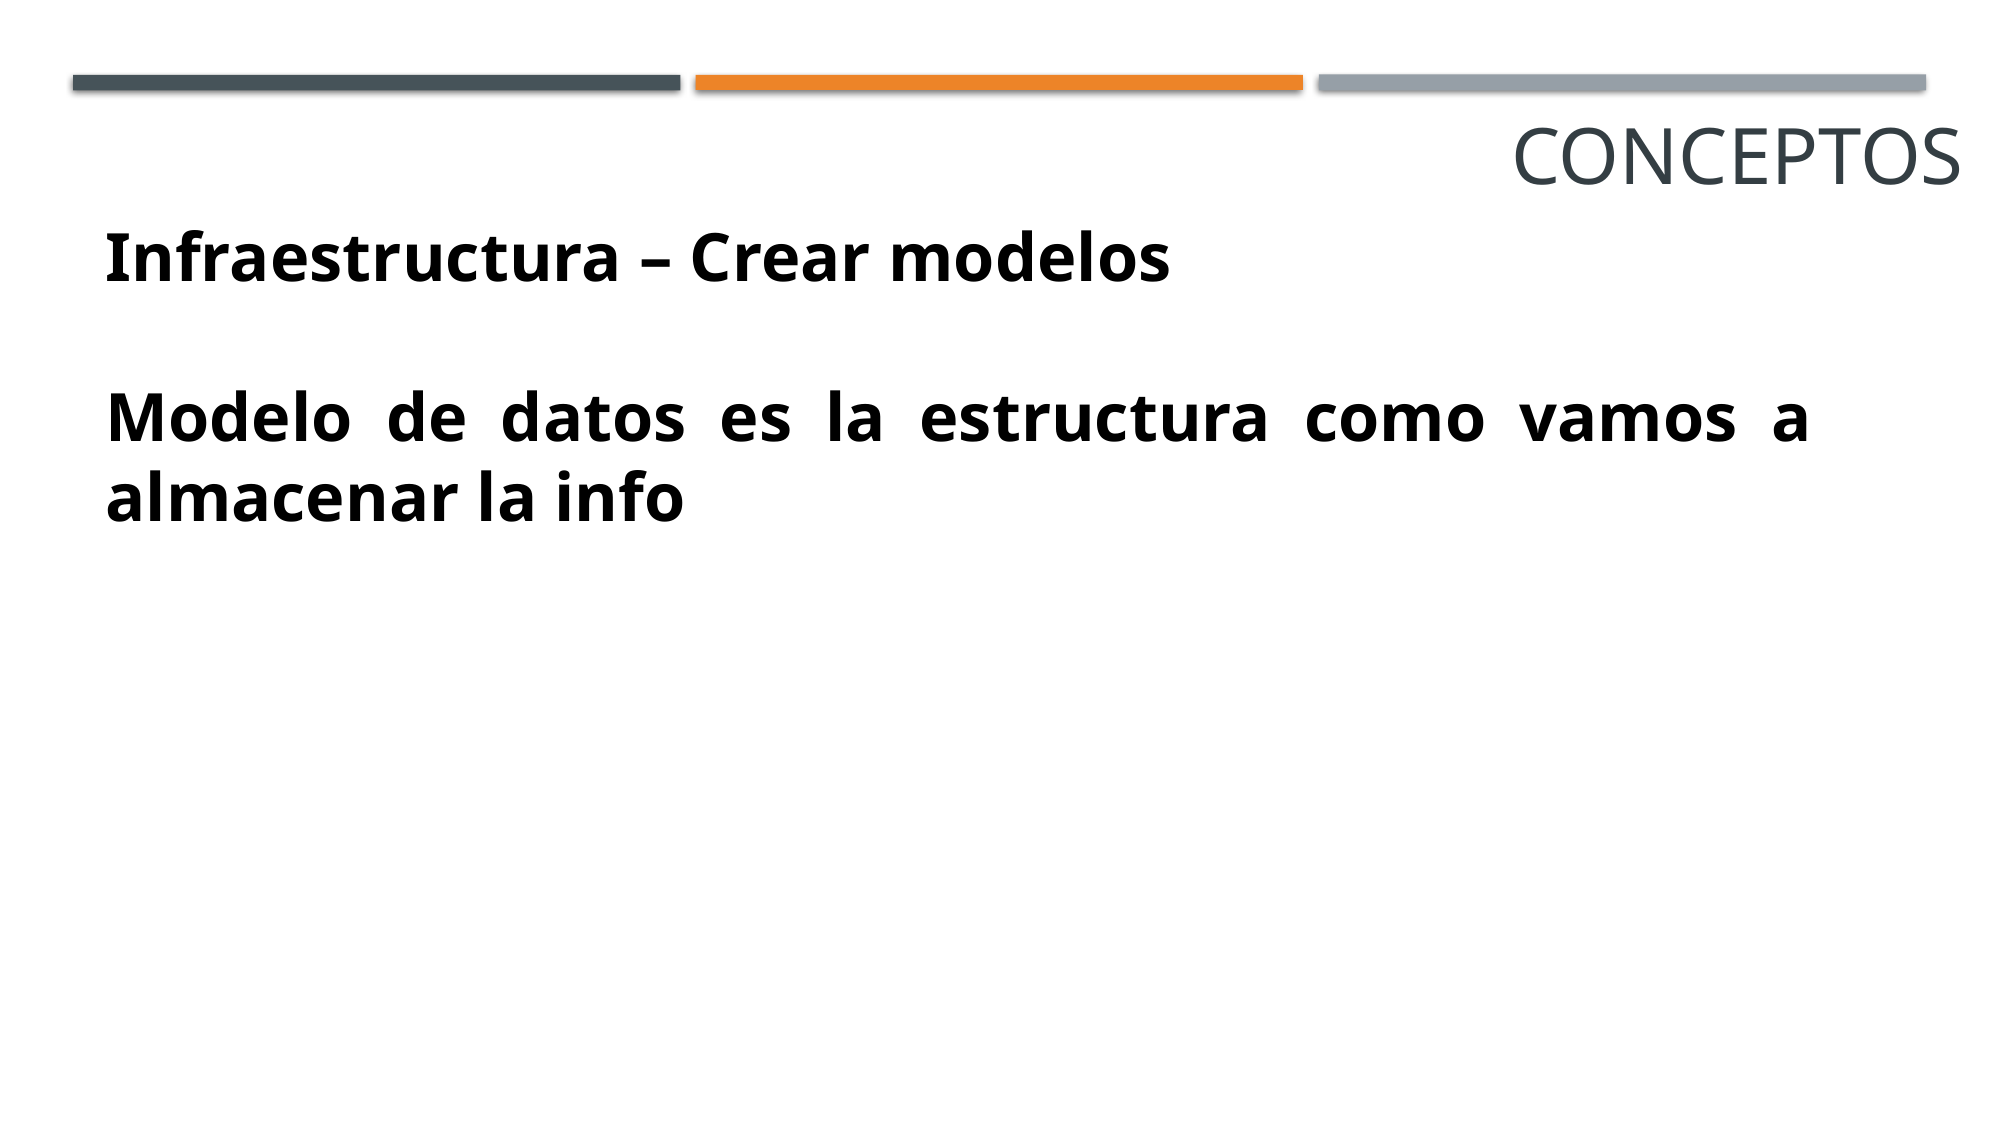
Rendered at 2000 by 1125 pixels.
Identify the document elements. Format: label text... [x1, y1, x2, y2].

title CONCEPTOS [834, 98, 2000, 208]
text_box Infraestructura – Crear modelos Modelo de datos es la estructura como vamos a almacenar la info [90, 207, 1828, 542]
